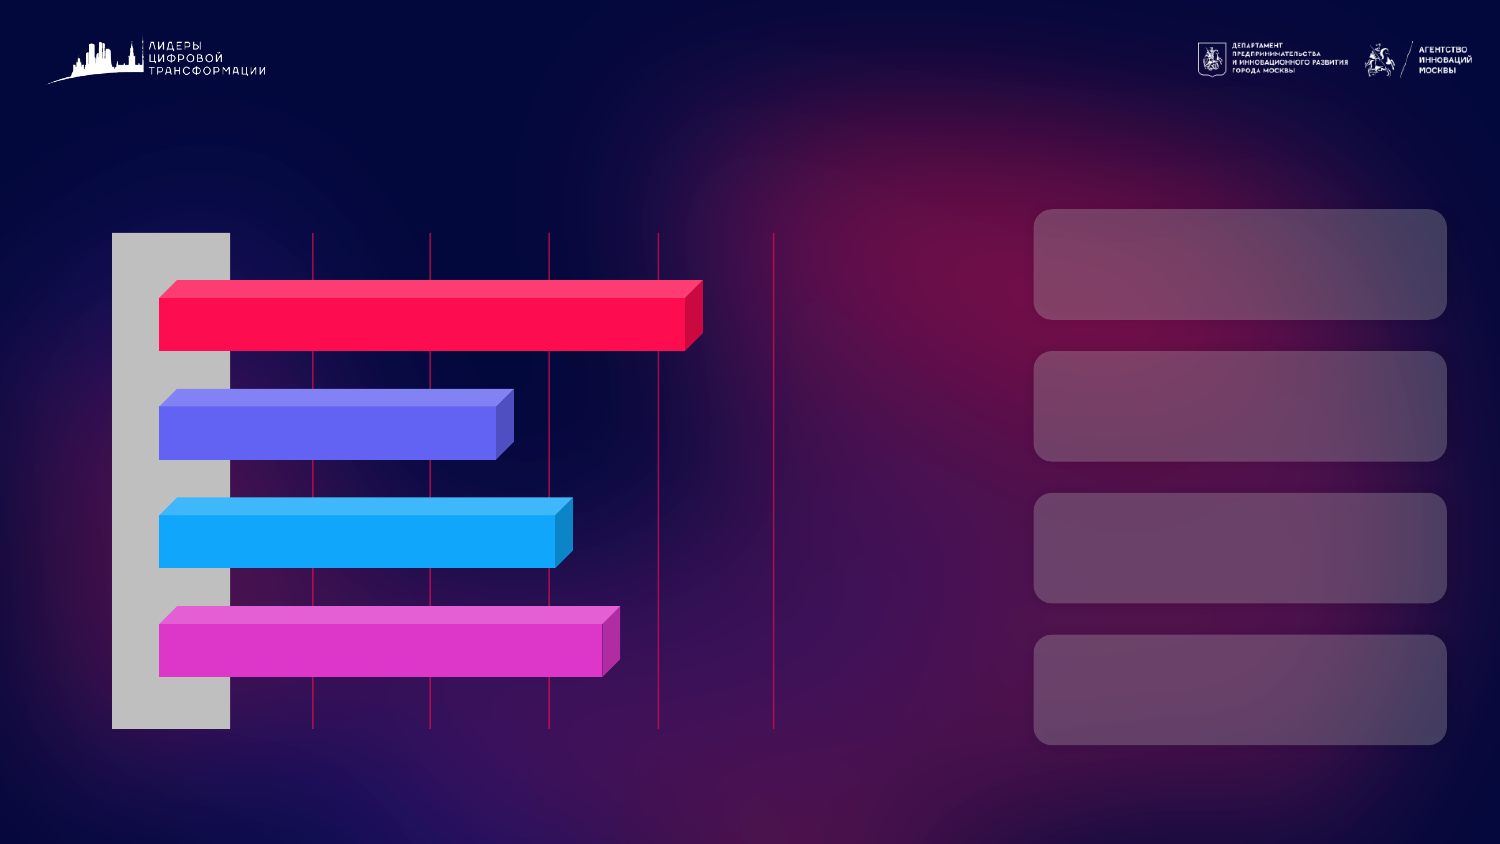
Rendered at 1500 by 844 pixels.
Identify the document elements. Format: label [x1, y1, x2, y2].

text_box [44, 32, 266, 86]
picture [0, 0, 1500, 844]
